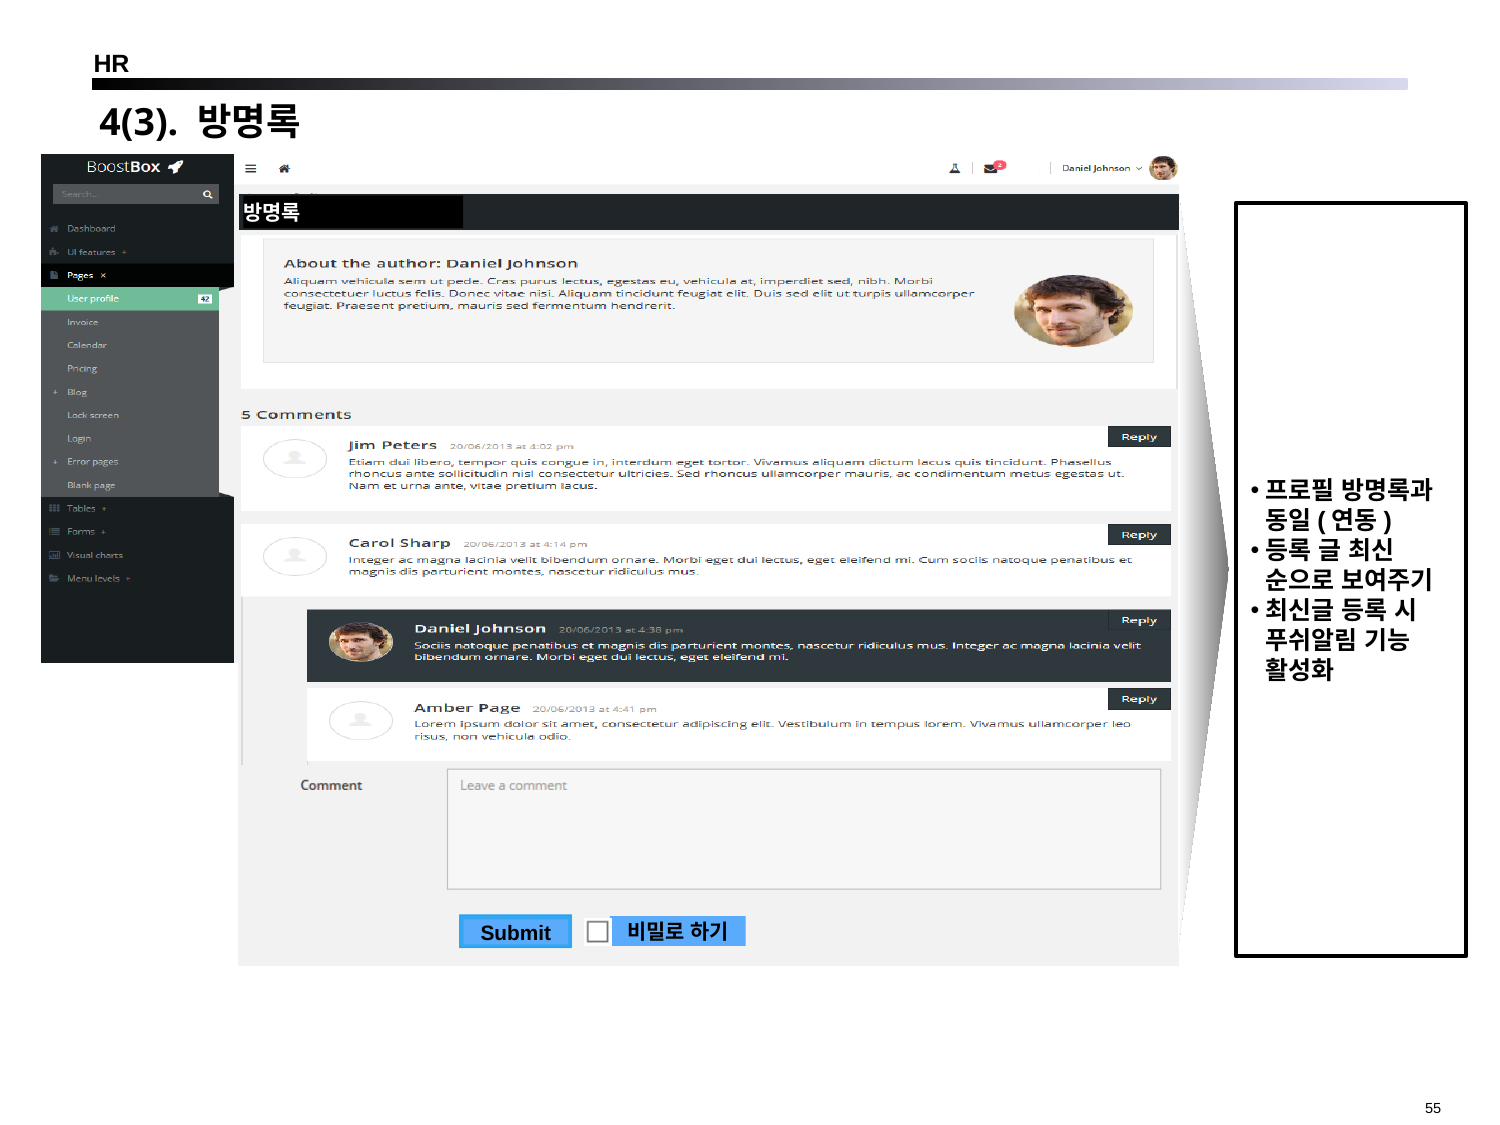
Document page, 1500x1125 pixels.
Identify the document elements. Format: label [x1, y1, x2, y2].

text_box [93, 47, 300, 78]
picture [584, 918, 612, 946]
text_box [99, 91, 1500, 966]
picture [41, 154, 1179, 663]
